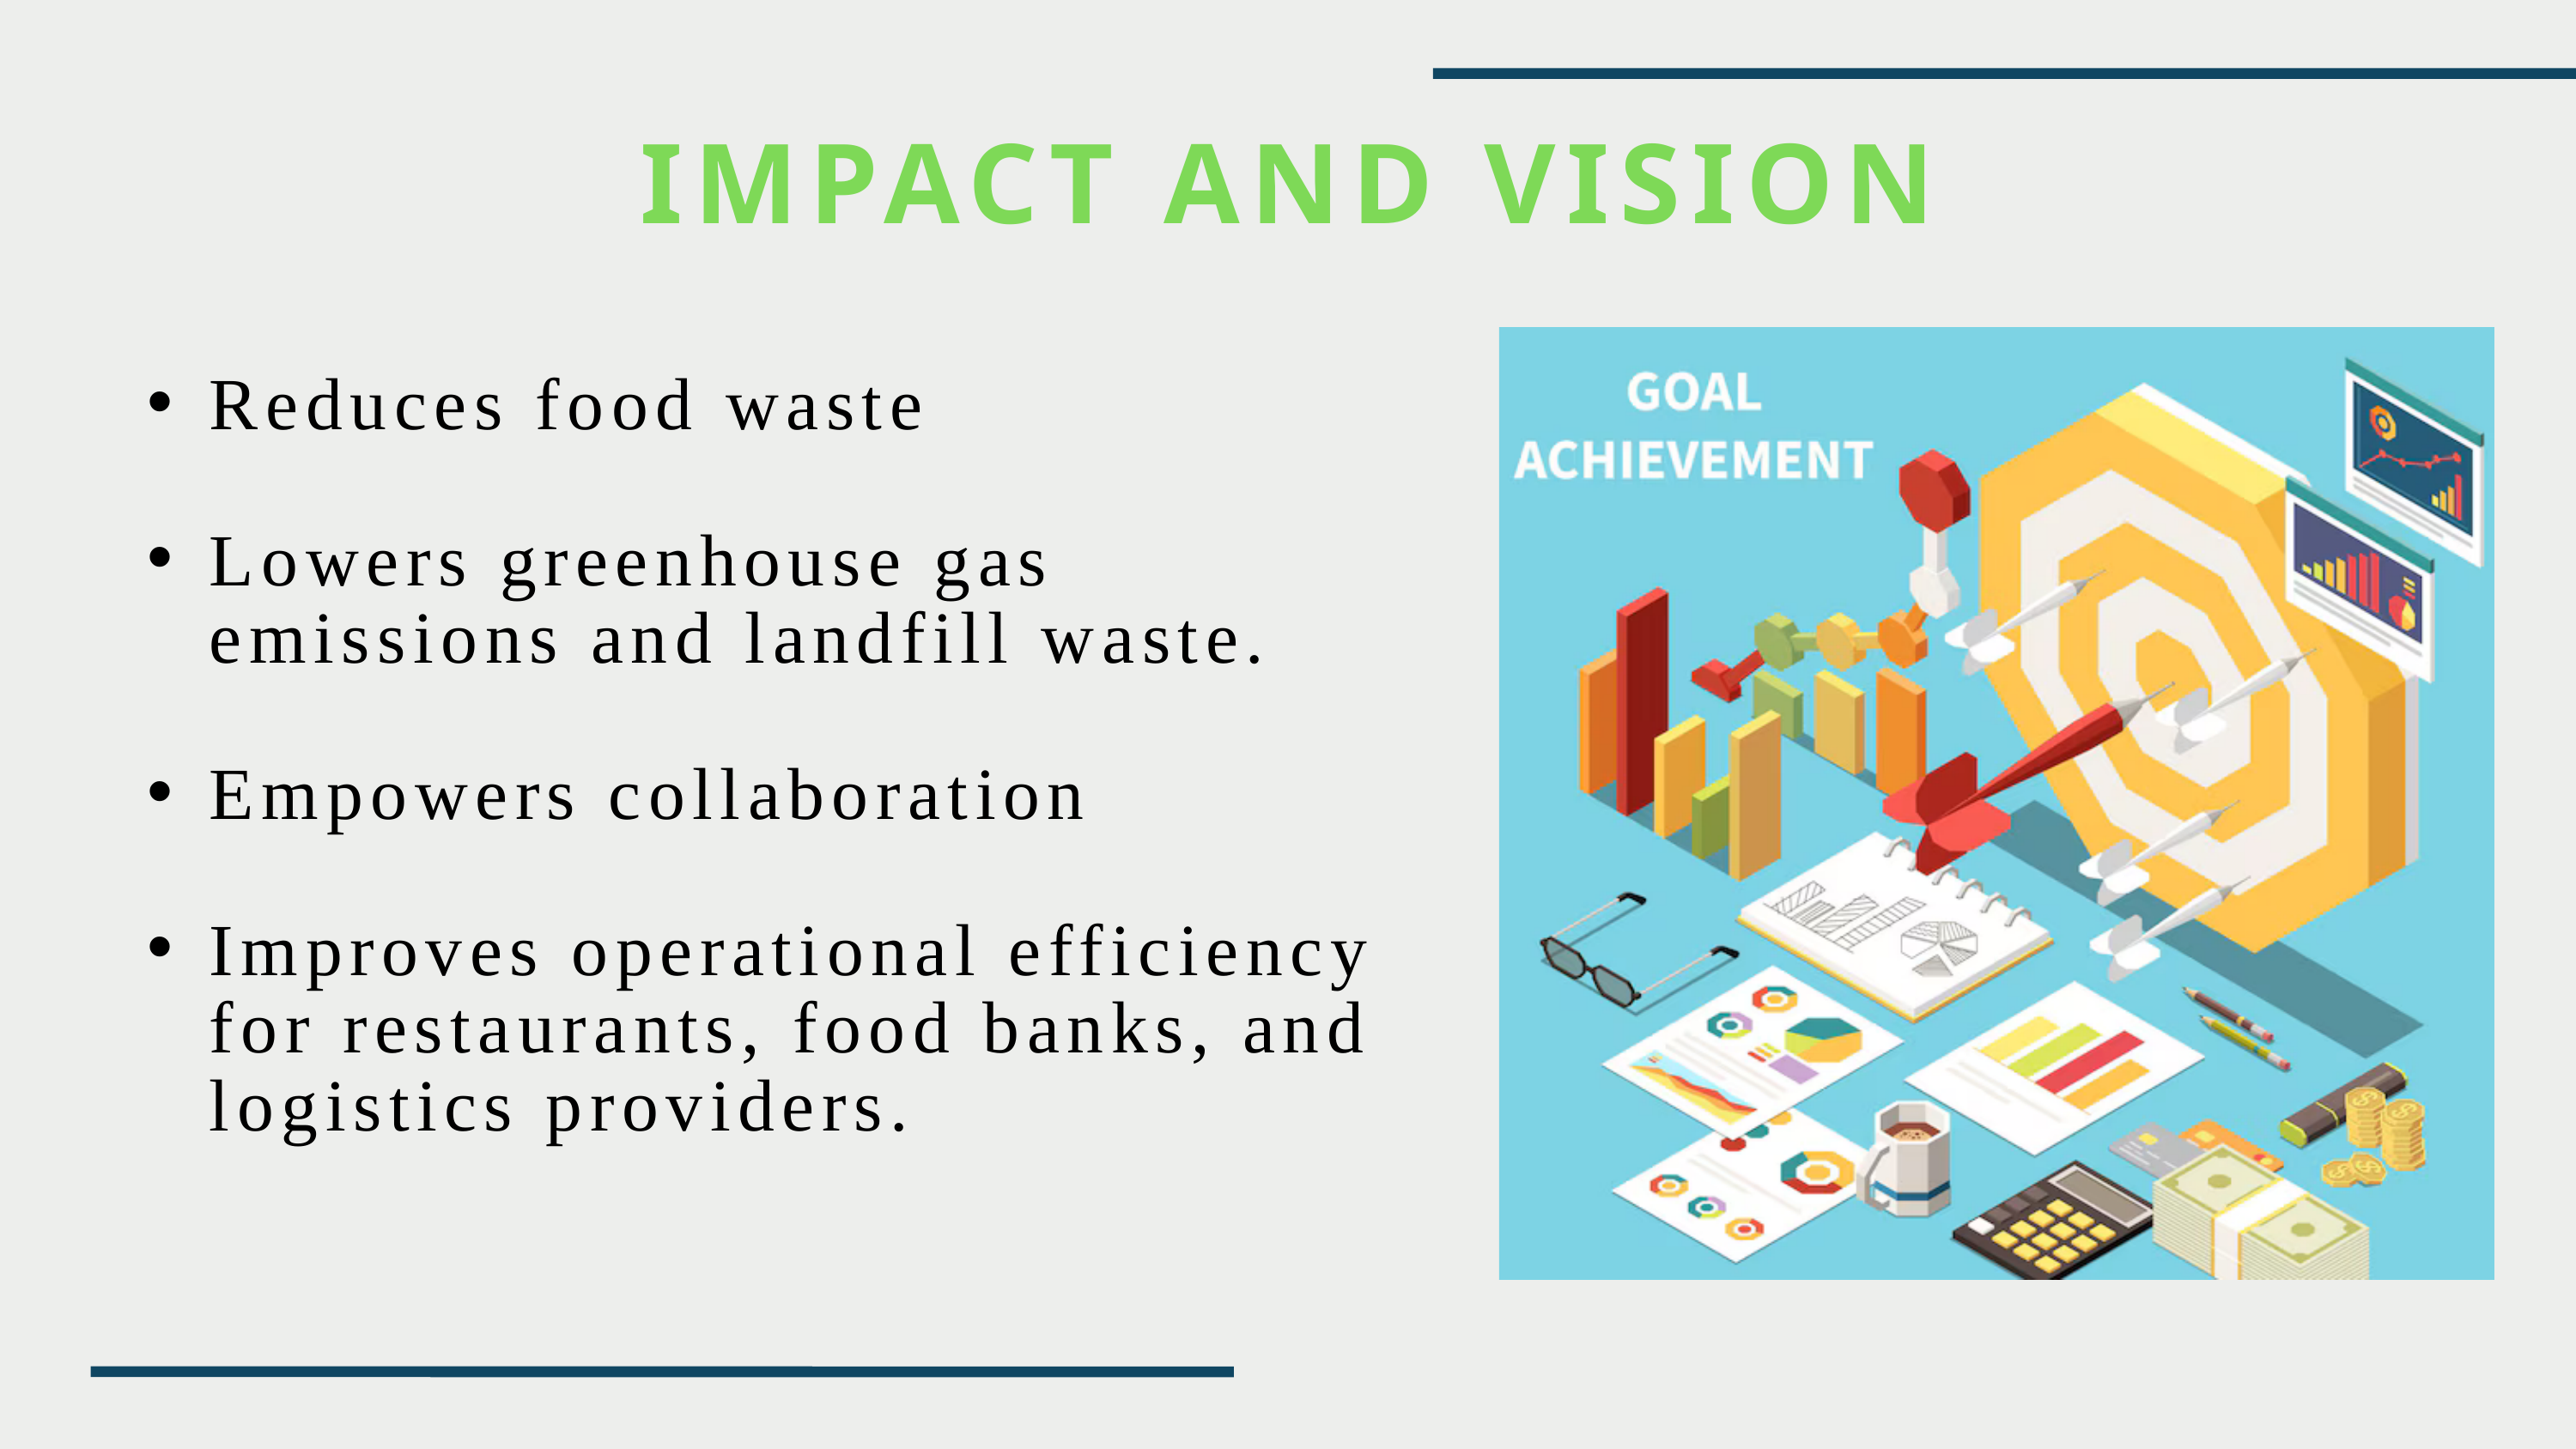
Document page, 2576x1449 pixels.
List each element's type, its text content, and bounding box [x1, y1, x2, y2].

text_box [1498, 327, 2494, 1280]
text_box IMPACT AND VISION [246, 129, 2330, 246]
text_box Reduces food waste Lowers greenhouse gas emissions and landfill waste. Empowers collaboration Improves operational efficiency for restaurants, food banks, and logistics providers. [84, 366, 1433, 1224]
